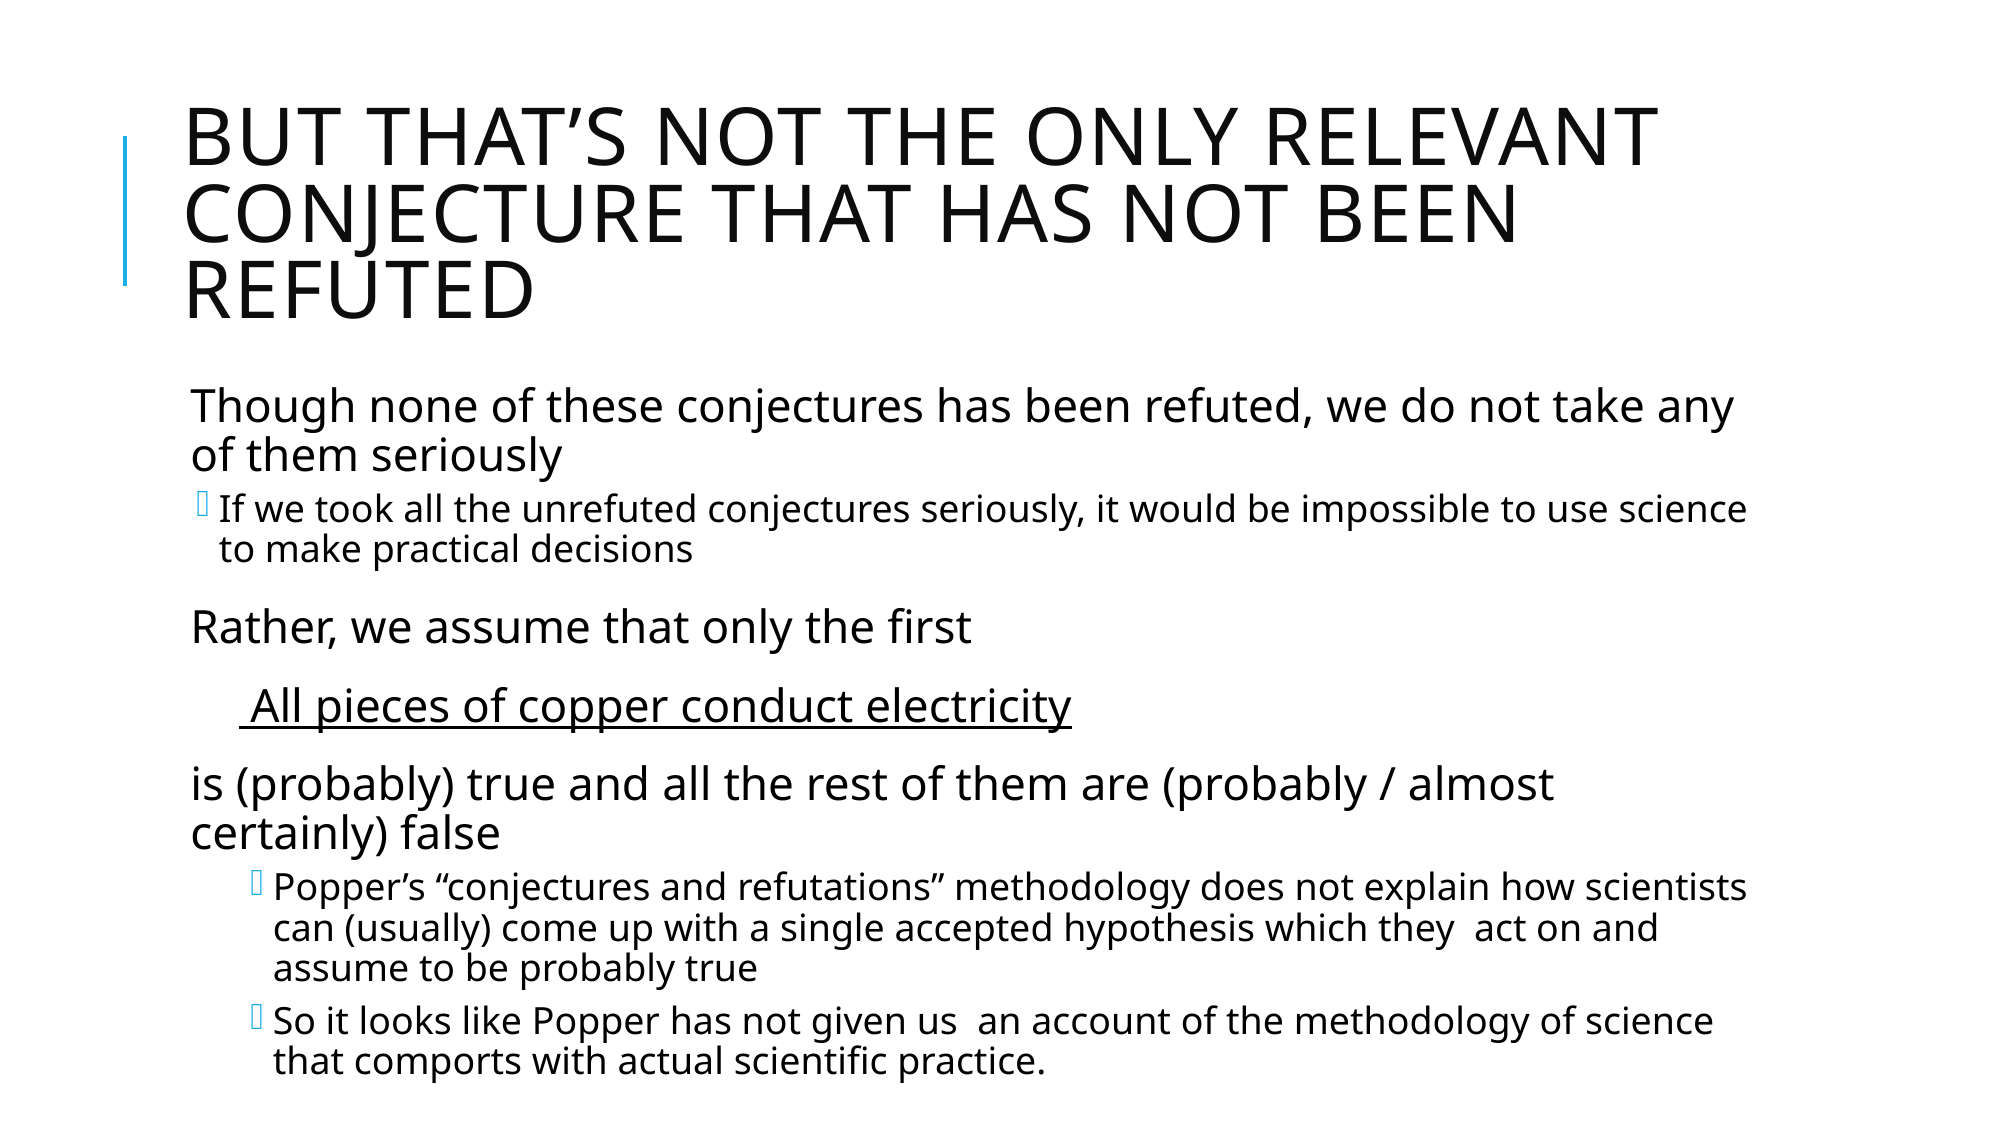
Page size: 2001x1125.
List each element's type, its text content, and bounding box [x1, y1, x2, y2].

title But that’s not the only relevant conjecture that has not been refuted [168, 96, 1763, 342]
list Though none of these conjectures has been refuted, we do not take any of them seriously If we took all the unrefuted conjectures seriously, it would be impossible to use science to make practical decisions Rather, we assume that only the first All pieces of copper conduct electricity is (probably) true and all the rest of them are (probably / almost certainly) false Popper’s “conjectures and refutations” methodology does not explain how scientists can (usually) come up with a single accepted hypothesis which they act on and assume to be probably true So it looks like Popper has not given us an account of the methodology of science that comports with actual scientific practice. [168, 375, 1763, 1035]
